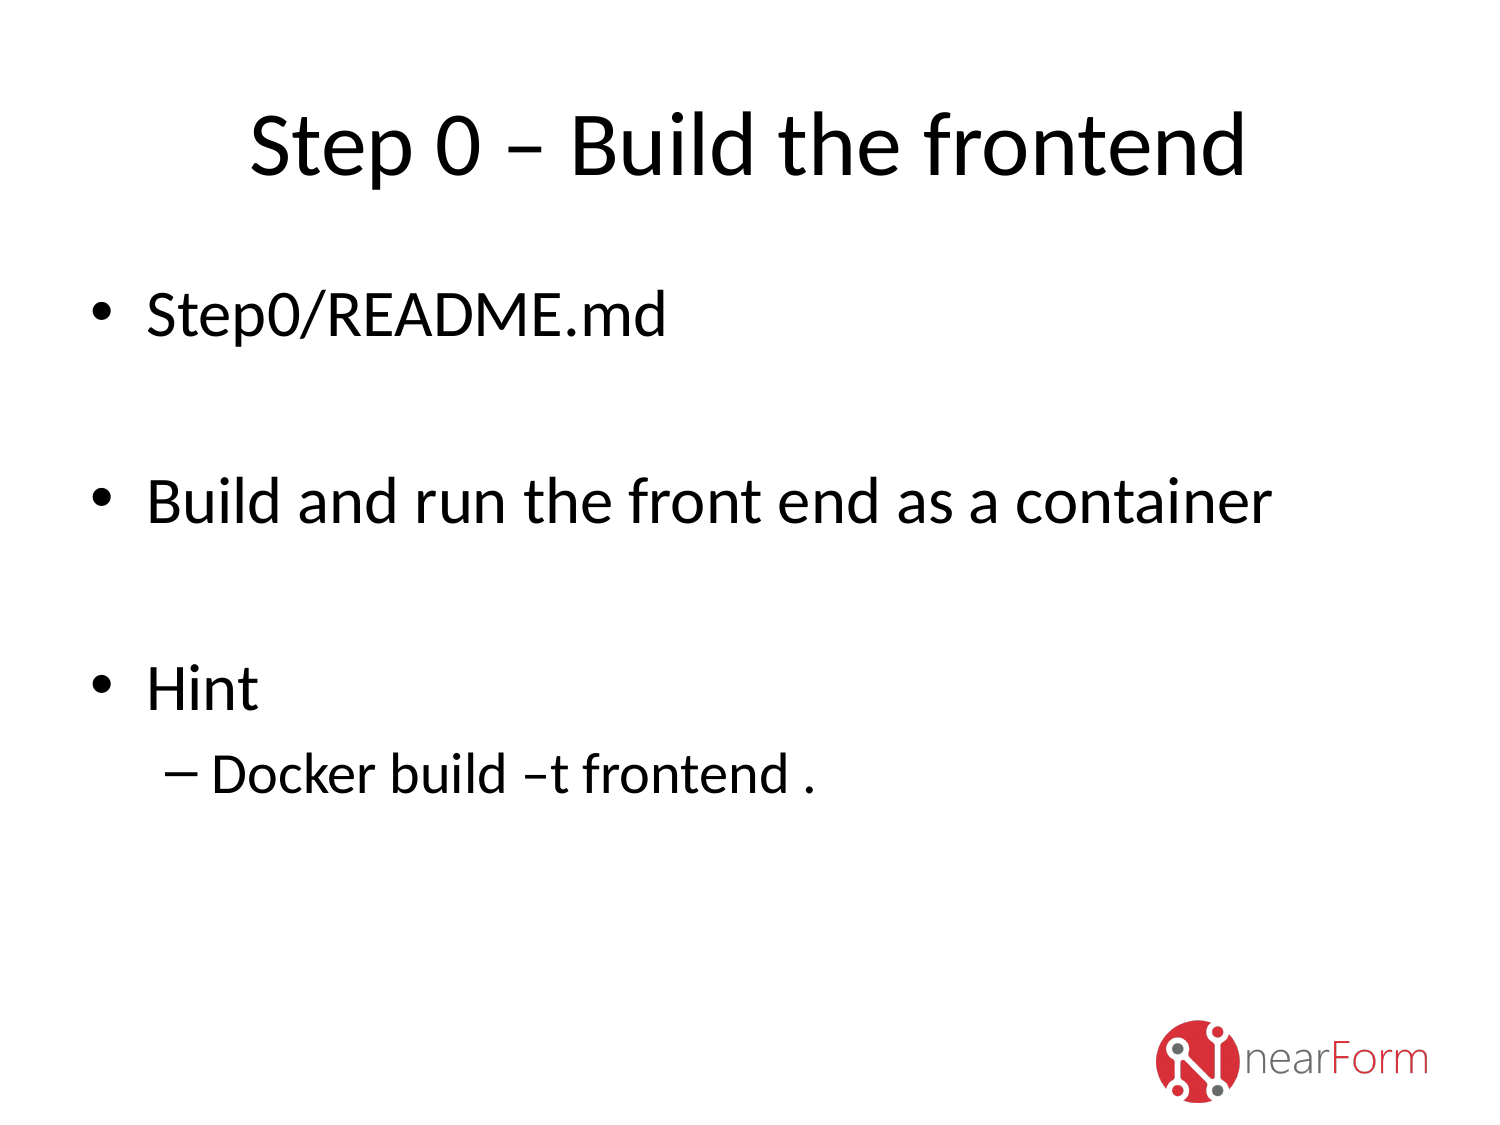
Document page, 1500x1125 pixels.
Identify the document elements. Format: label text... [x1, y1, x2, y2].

picture [1156, 1020, 1427, 1103]
list Step0/README.md Build and run the front end as a container Hint Docker build –t frontend . [75, 262, 1425, 1005]
title Step 0 – Build the frontend [75, 45, 1425, 233]
